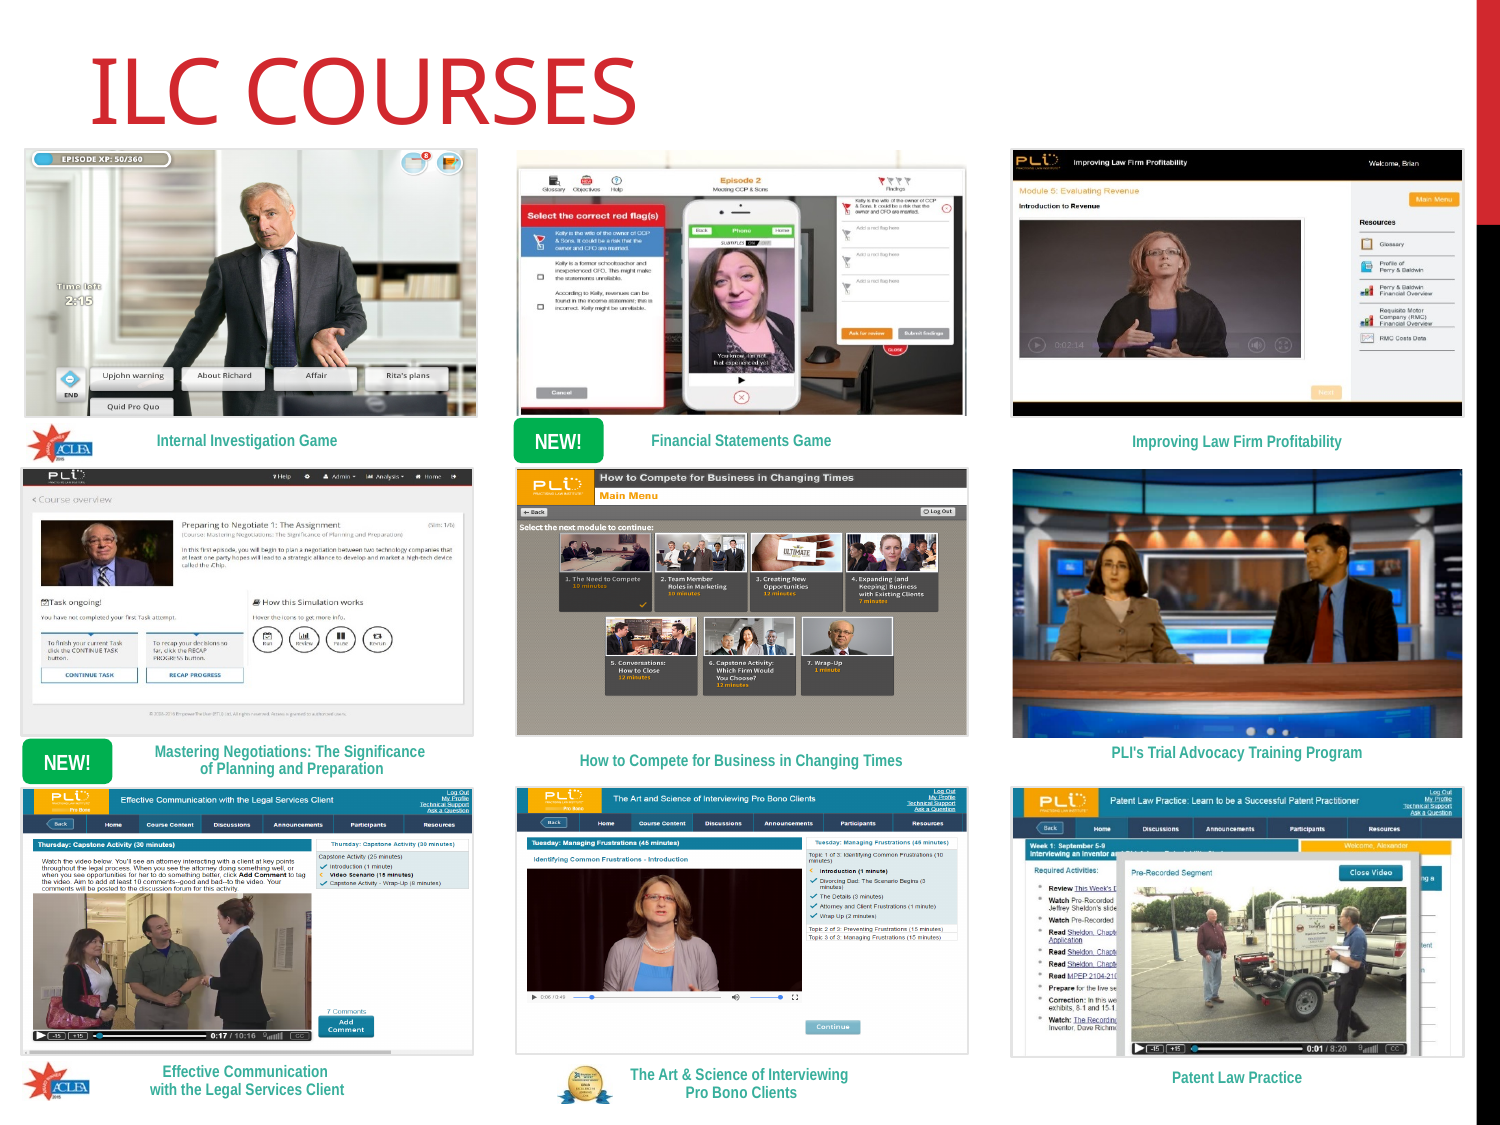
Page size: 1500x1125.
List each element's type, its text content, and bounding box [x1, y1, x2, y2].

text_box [21, 468, 1463, 739]
text_box ilc courses [74, 25, 1080, 144]
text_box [21, 739, 1463, 1107]
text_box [21, 419, 1463, 468]
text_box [25, 149, 1463, 415]
